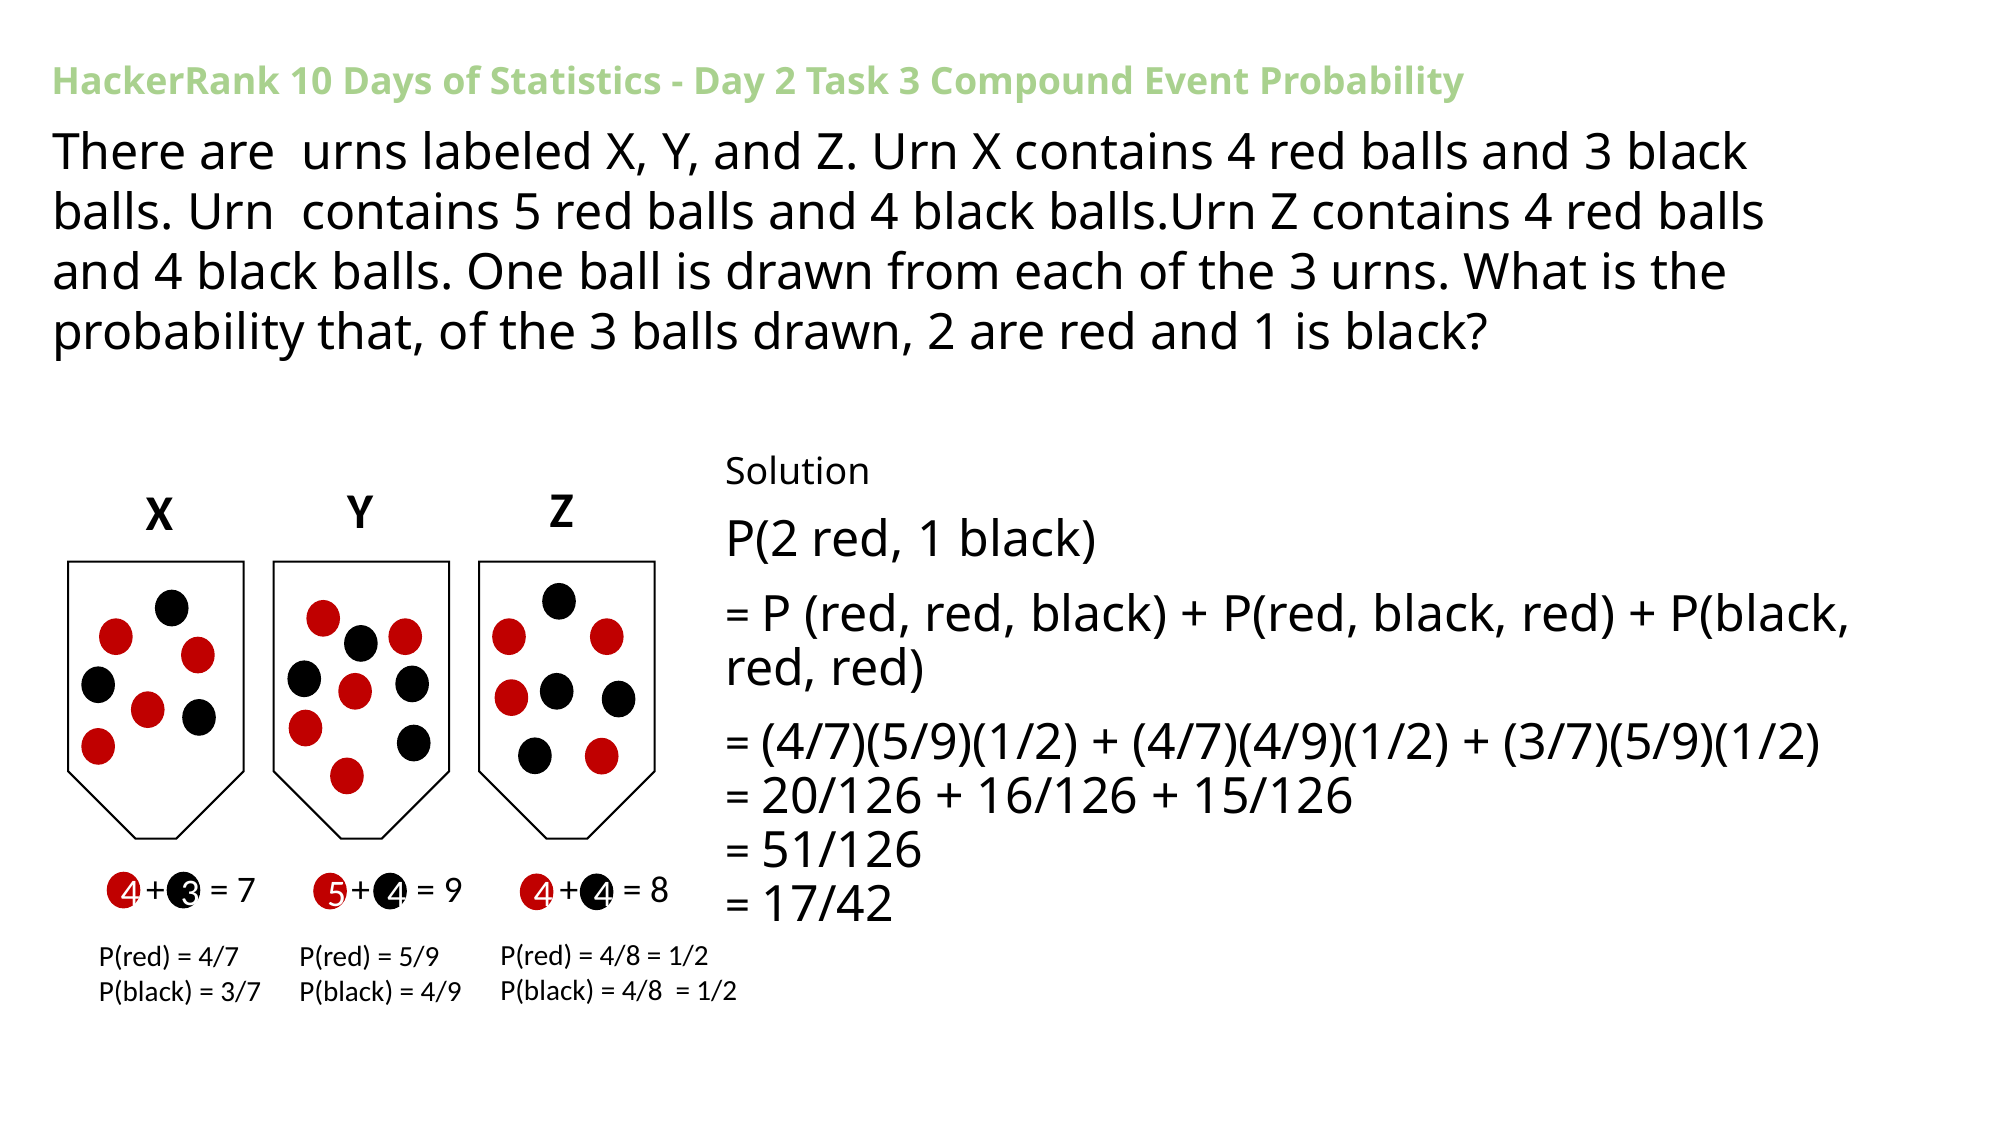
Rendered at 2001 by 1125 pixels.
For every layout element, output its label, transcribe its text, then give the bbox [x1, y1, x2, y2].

text_box [80, 665, 117, 705]
text_box There are urns labeled X, Y, and Z. Urn X contains 4 red balls and 3 black balls. Urn contains 5 red balls and 4 black balls.Urn Z contains 4 red balls and 4 black balls. One ball is drawn from each of the 3 urns. What is the probability that, of the 3 balls drawn, 2 are red and 1 is black? [37, 112, 1881, 367]
text_box [600, 679, 637, 719]
text_box + [336, 857, 386, 918]
text_box [180, 635, 216, 675]
text_box = 8 [608, 857, 685, 917]
text_box 3 [180, 870, 194, 910]
text_box [387, 617, 424, 657]
text_box [491, 617, 527, 657]
text_box Solution P(2 red, 1 black) = P (red, red, black) + P(red, black, red) + P(black, red, red) = (4/7)(5/9)(1/2) + (4/7)(4/9)(1/2) + (3/7)(5/9)(1/2) = 20/126 + 16/126 + 15/126 = 51/126 = 17/42 [710, 444, 1953, 1125]
text_box [67, 560, 245, 840]
text_box [538, 671, 575, 711]
text_box [97, 617, 134, 657]
text_box [272, 560, 451, 840]
text_box 5 [312, 871, 336, 911]
text_box [541, 581, 577, 621]
text_box [583, 736, 620, 776]
text_box [493, 678, 530, 718]
text_box [129, 690, 166, 730]
text_box P(red) = 4/7 P(black) = 3/7 [84, 930, 277, 1015]
text_box [517, 736, 553, 776]
text_box [394, 664, 431, 704]
text_box 4 [105, 870, 131, 910]
text_box [287, 708, 324, 748]
text_box [588, 617, 625, 657]
text_box [305, 598, 342, 638]
text_box X [130, 472, 189, 548]
text_box [343, 623, 379, 663]
text_box Z [534, 470, 589, 546]
text_box [478, 560, 656, 840]
text_box 4 [594, 872, 608, 912]
text_box [181, 697, 217, 737]
subtitle HackerRank 10 Days of Statistics - Day 2 Task 3 Compound Event Probability [36, 54, 1950, 326]
text_box + [131, 857, 180, 918]
text_box = 9 [401, 857, 478, 917]
text_box [286, 659, 323, 699]
text_box Y [332, 471, 388, 547]
text_box 4 [518, 872, 544, 912]
text_box 4 [386, 871, 401, 911]
text_box [395, 723, 432, 763]
text_box = 7 [194, 857, 271, 917]
text_box [153, 588, 190, 628]
text_box P(red) = 4/8 = 1/2 P(black) = 4/8 = 1/2 [485, 929, 753, 1014]
text_box [337, 671, 373, 711]
text_box [80, 726, 117, 766]
text_box [329, 756, 365, 796]
text_box P(red) = 5/9 P(black) = 4/9 [284, 929, 477, 1015]
text_box + [544, 857, 594, 918]
